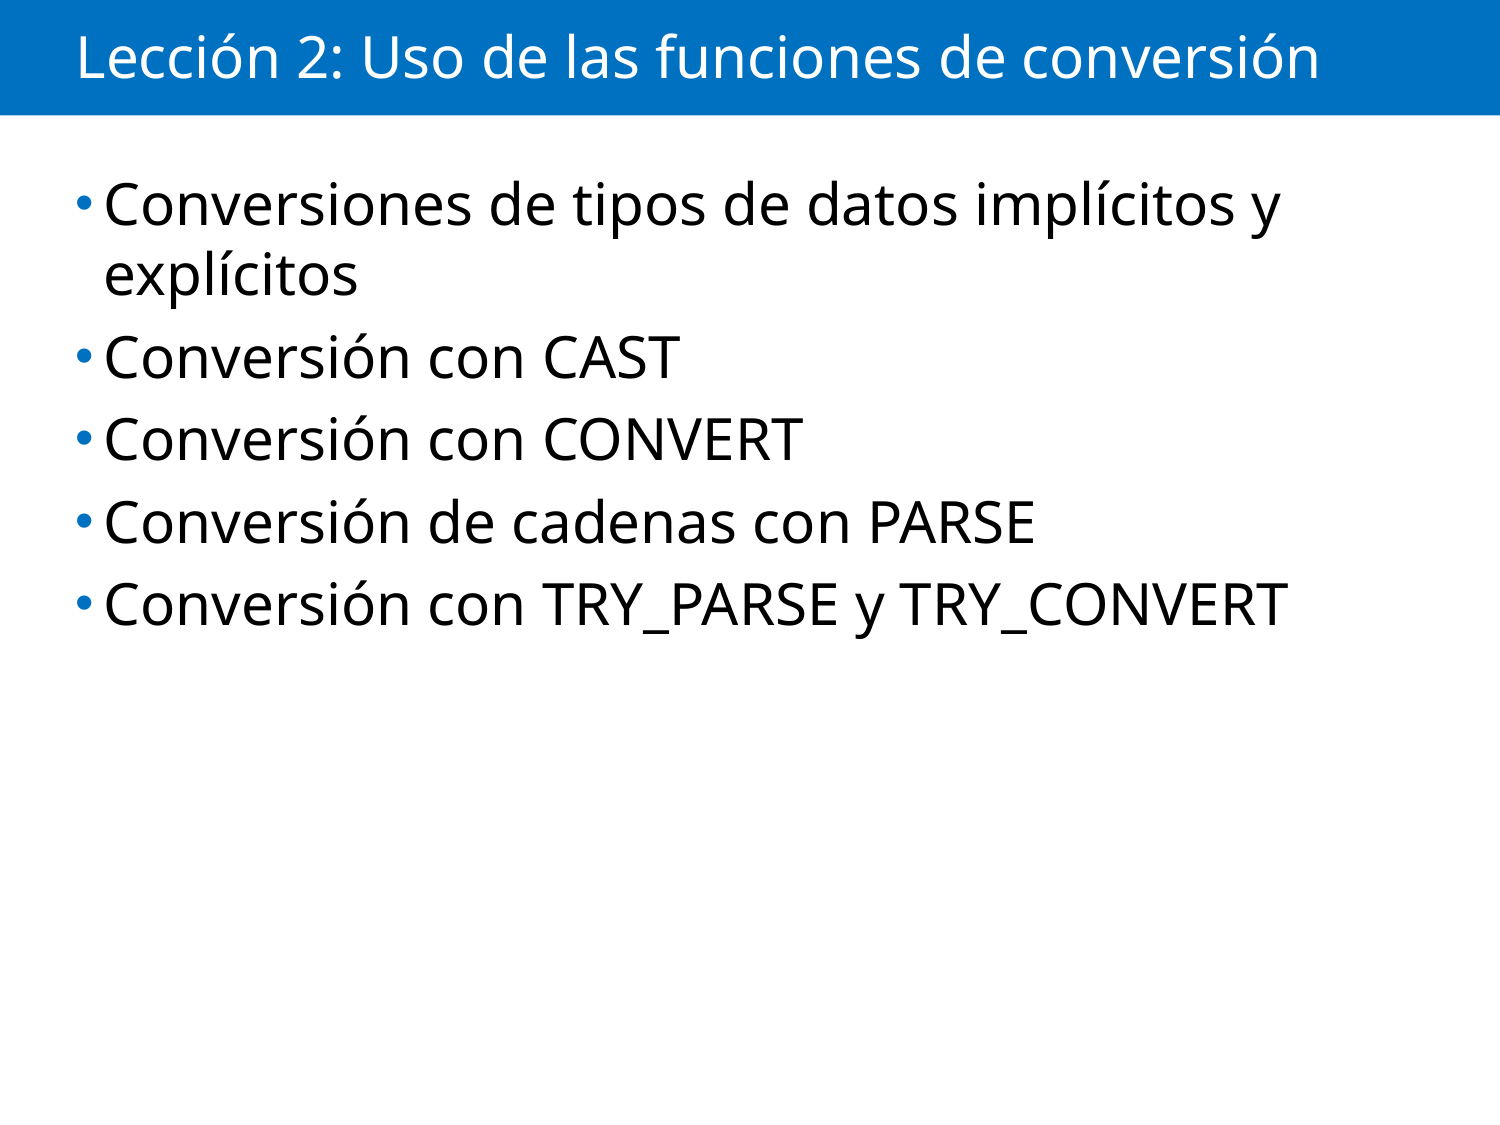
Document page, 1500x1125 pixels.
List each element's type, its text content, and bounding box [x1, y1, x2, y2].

list Conversiones de tipos de datos implícitos y explícitos Conversión con CAST Conversión con CONVERT Conversión de cadenas con PARSE Conversión con TRY_PARSE y TRY_CONVERT [74, 167, 1408, 1013]
title Lección 2: Uso de las funciones de conversión [75, 0, 1351, 122]
